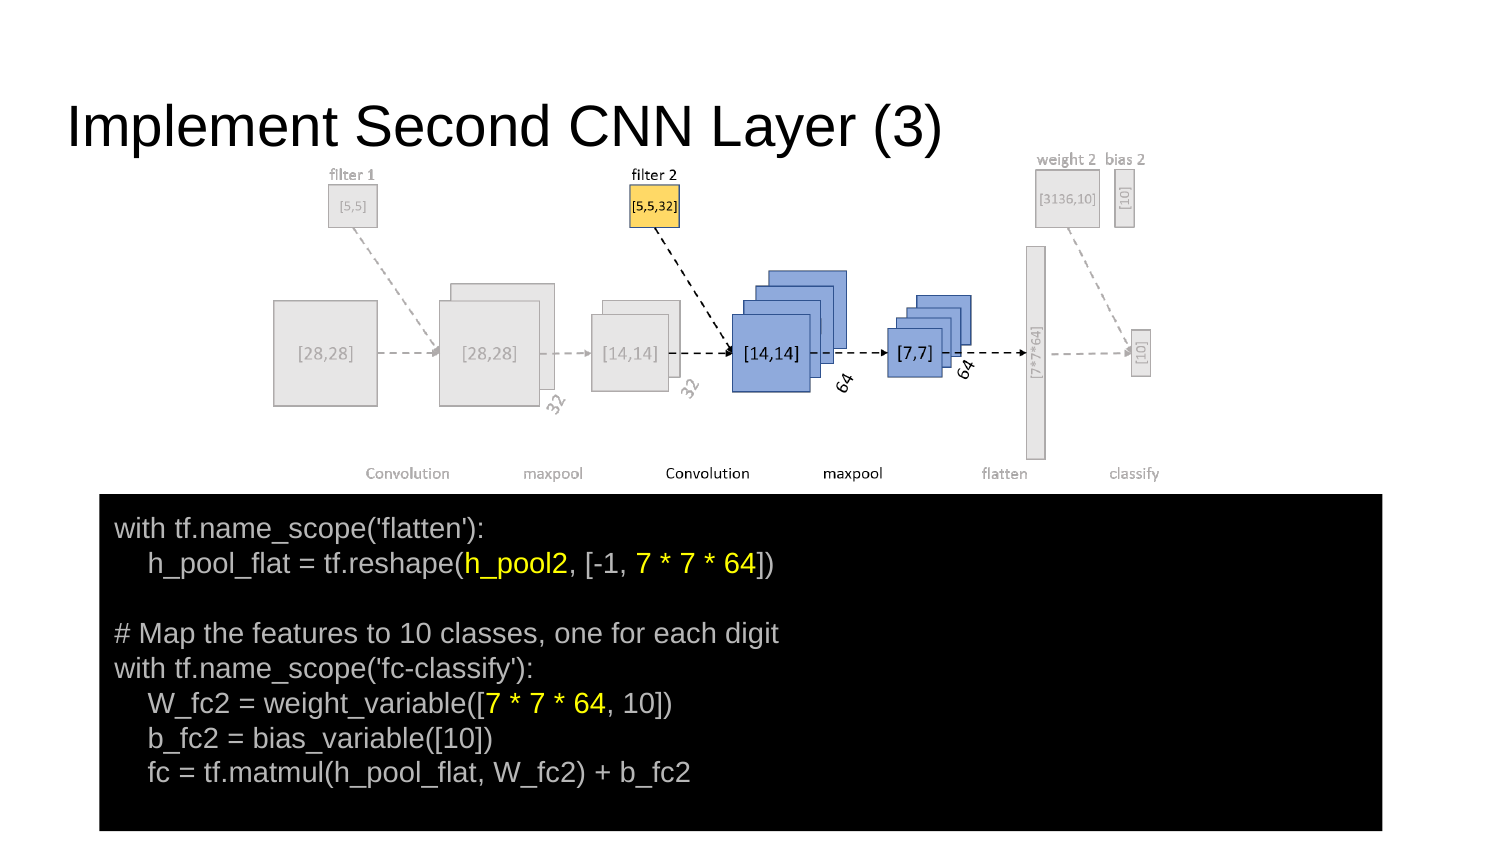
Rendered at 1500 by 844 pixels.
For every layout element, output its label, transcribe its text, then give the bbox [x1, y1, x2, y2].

text_box with tf.name_scope('flatten'): h_pool_flat = tf.reshape(h_pool2, [-1, 7 * 7 * 64]) # Map the features to 10 classes, one for each digit with tf.name_scope('fc-classify'): W_fc2 = weight_variable([7 * 7 * 64, 10]) b_fc2 = bias_variable([10]) fc = tf.matmul(h_pool_flat, W_fc2) + b_fc2 [99, 494, 1383, 832]
title Implement Second CNN Layer (3) [51, 72, 1449, 167]
picture [273, 142, 1170, 495]
